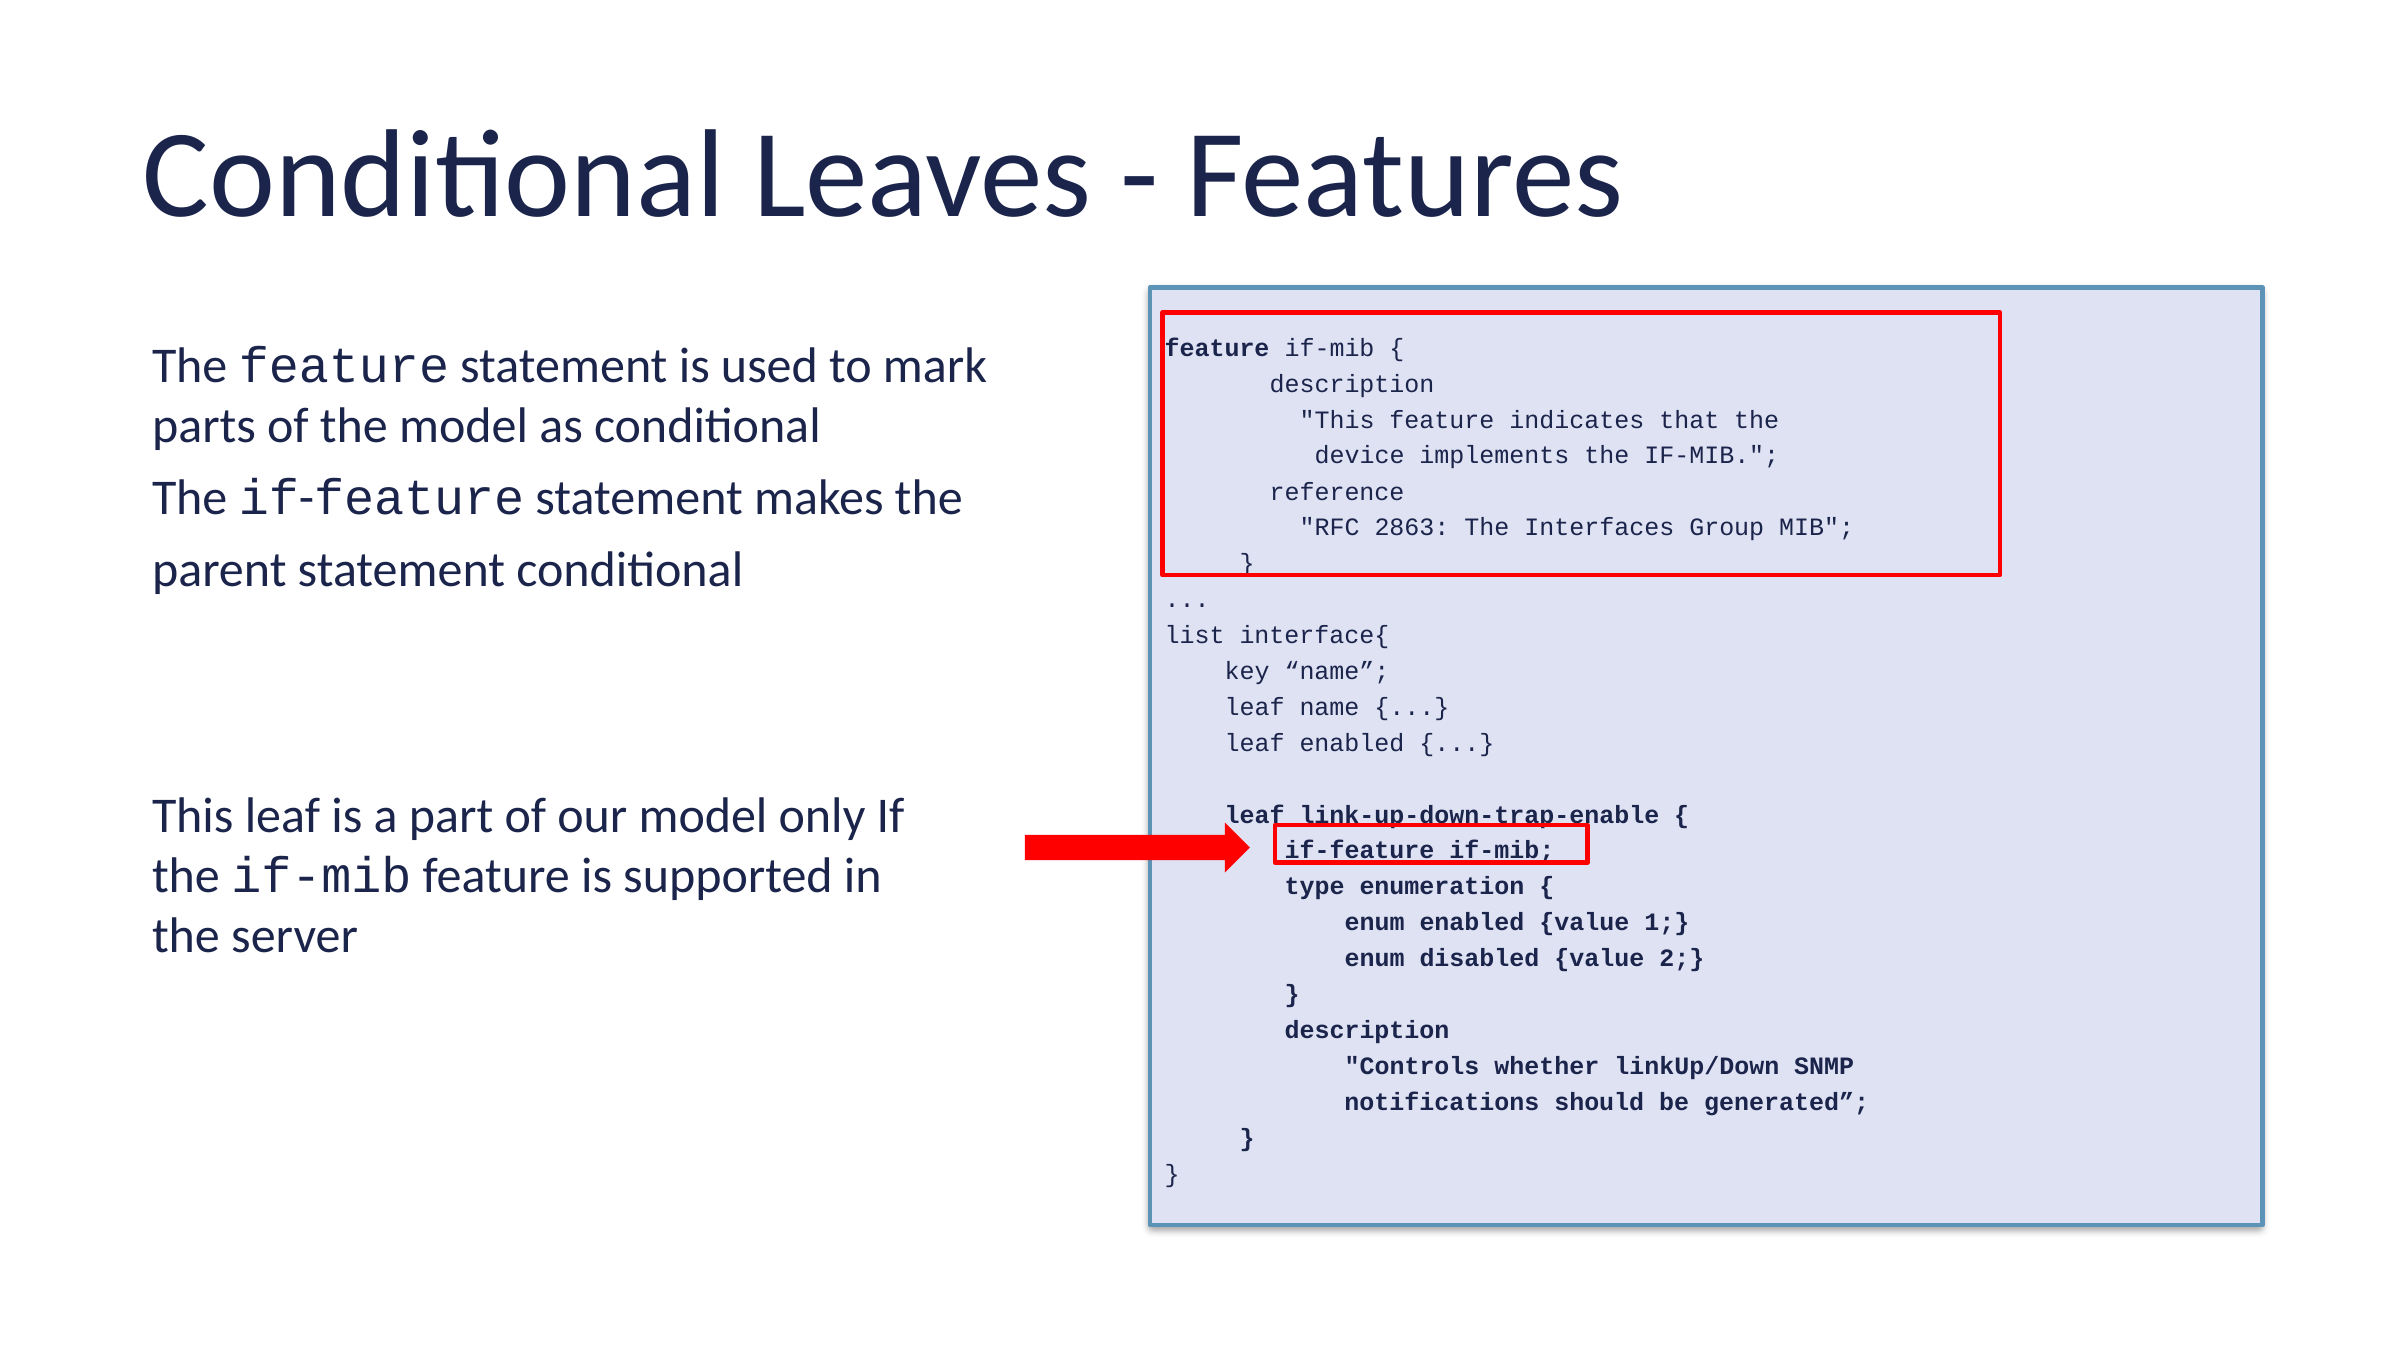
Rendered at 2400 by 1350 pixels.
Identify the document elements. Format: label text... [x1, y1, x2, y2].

text_box [1022, 820, 1253, 875]
text_box This leaf is a part of our model only If the if-mib feature is supported in the server [137, 774, 975, 970]
text_box [1273, 823, 1589, 865]
title Conditional Leaves - Features [120, 54, 2280, 279]
text_box [1160, 310, 2002, 577]
text_box feature if-mib { description "This feature indicates that the device implements the IF-MIB."; reference "RFC 2863: The Interfaces Group MIB"; } ... list interface{ key “name”; leaf name {...} leaf enabled {...} leaf link-up-down-trap-enable { if-feature if-mib; type enumeration { enum enabled {value 1;} enum disabled {value 2;} } description "Controls whether linkUp/Down SNMP notifications should be generated”; } } [1149, 287, 2263, 1226]
text_box The feature statement is used to mark parts of the model as conditional The if-feature statement makes the parent statement conditional [137, 324, 1050, 694]
